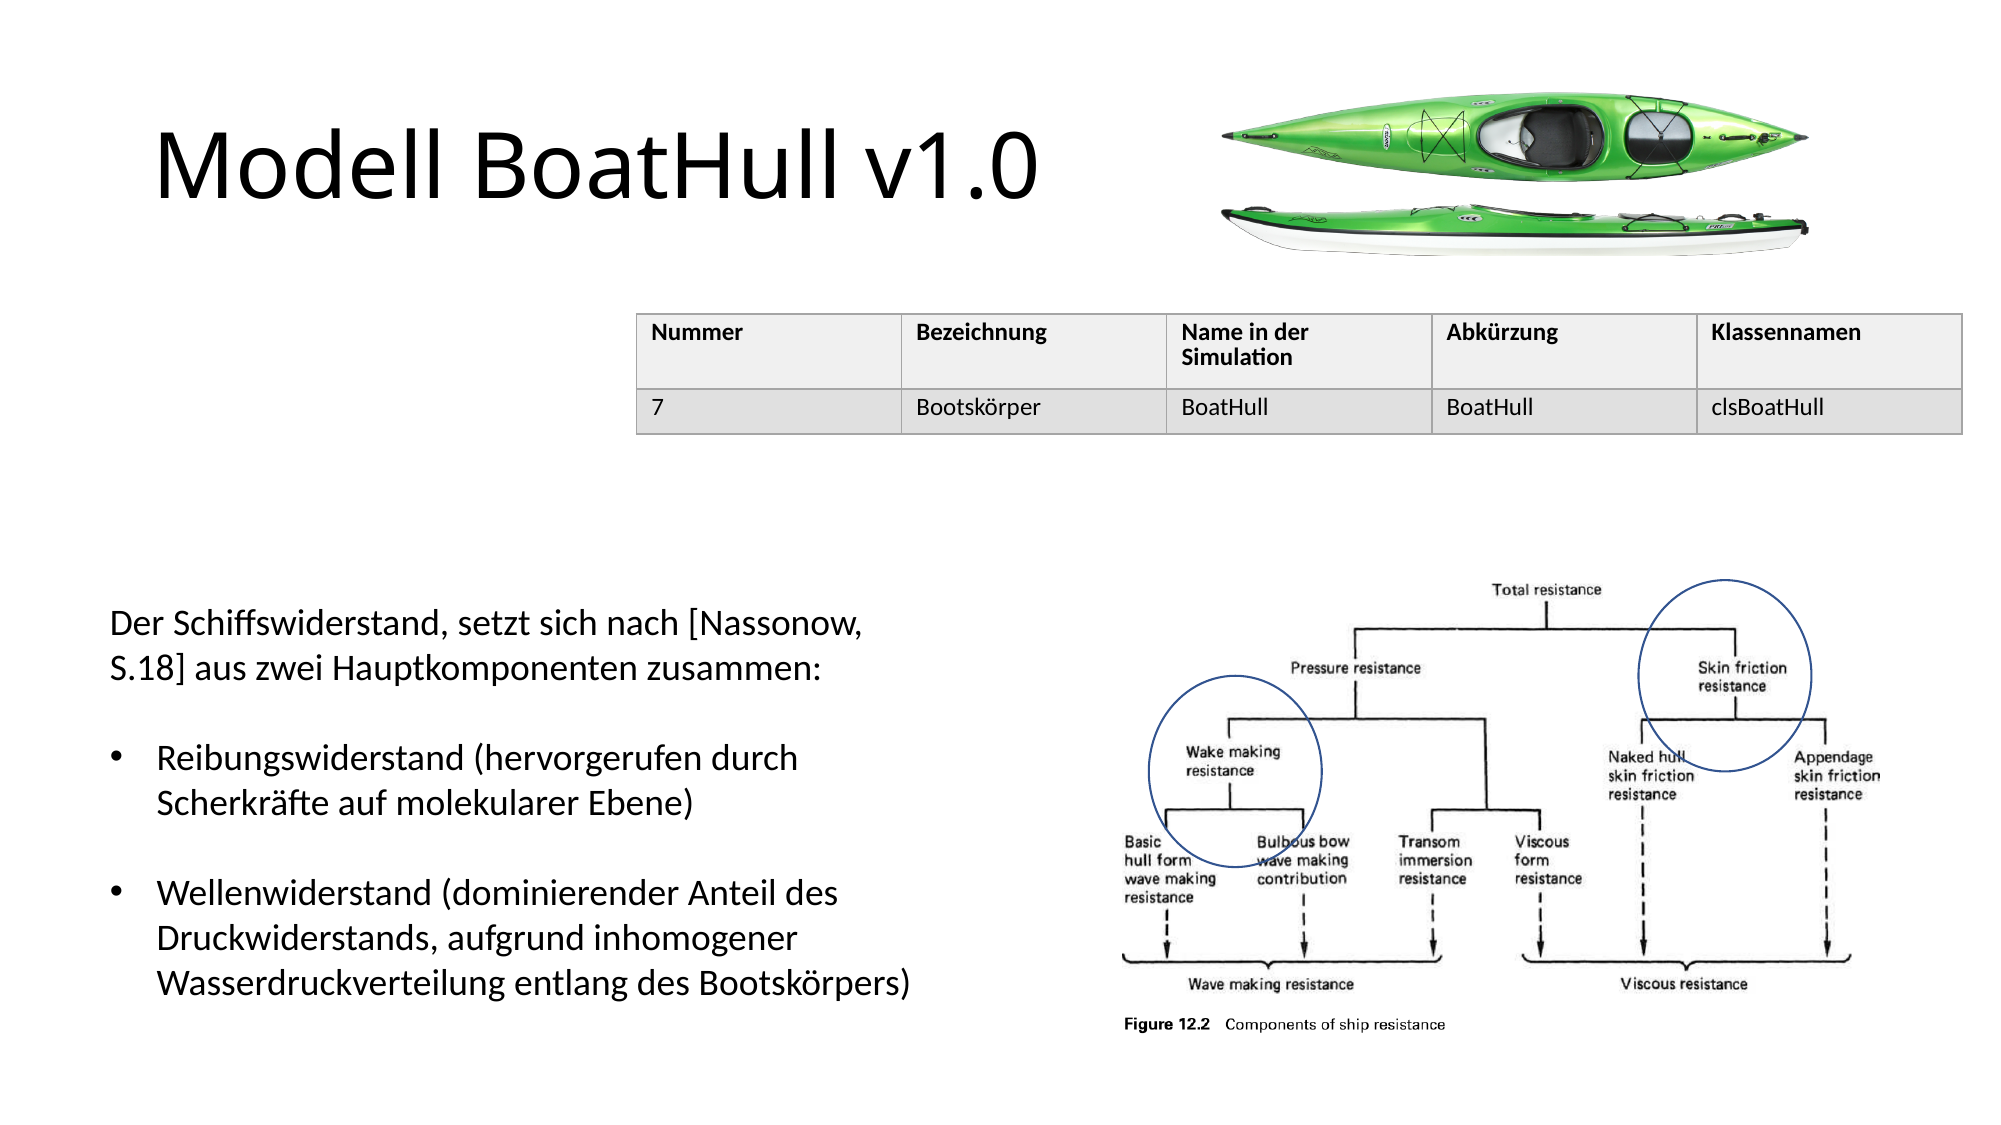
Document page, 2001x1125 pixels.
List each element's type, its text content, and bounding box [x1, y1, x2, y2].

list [1217, 92, 1809, 256]
table_cell clsBoatHull [1698, 390, 1961, 433]
table_header Name in der Simulation [1167, 315, 1431, 388]
text_box Der Schiffswiderstand, setzt sich nach [Nassonow, S.18] aus zwei Hauptkomponenten zusammen: Reibungswiderstand (hervorgerufen durch Scherkräfte auf molekularer Ebene) Wellenwiderstand (dominierender Anteil des Druckwiderstands, aufgrund inhomogener Wasserdruckverteilung entlang des Bootskörpers) [95, 591, 956, 1011]
table_cell 7 [637, 390, 901, 433]
table_cell Bootskörper [902, 390, 1166, 433]
table_cell BoatHull [1433, 390, 1696, 433]
table_header Klassennamen [1698, 315, 1961, 388]
table_cell BoatHull [1167, 390, 1431, 433]
table_header Abkürzung [1433, 315, 1696, 388]
title Modell BoatHull v1.0 [137, 59, 1863, 278]
picture [1104, 573, 1939, 1055]
table_header Bezeichnung [902, 315, 1166, 388]
table_header Nummer [637, 315, 901, 388]
